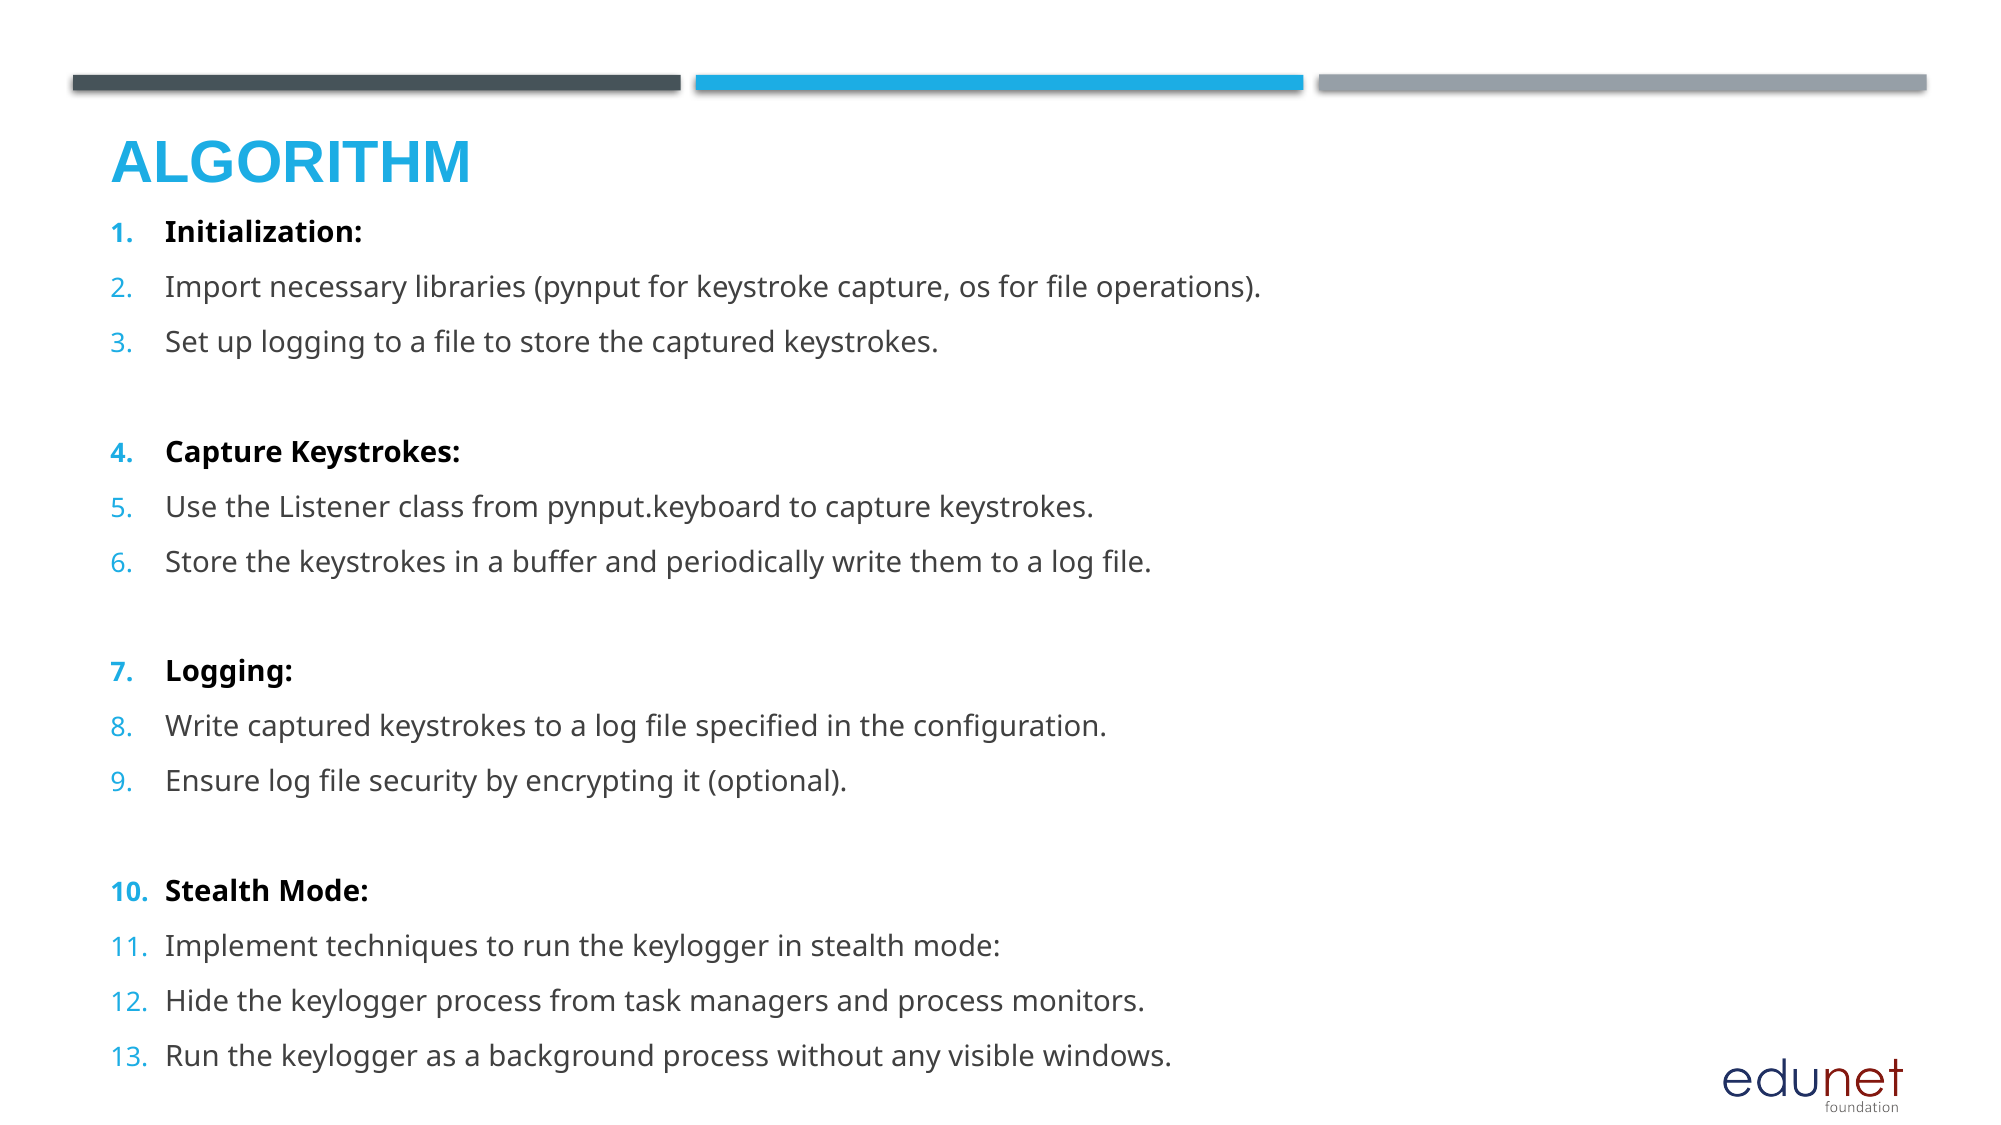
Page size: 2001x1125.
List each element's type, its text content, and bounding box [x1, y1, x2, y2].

picture [1719, 1084, 1905, 1116]
title Algorithm [95, 115, 1905, 202]
list Initialization: Import necessary libraries (pynput for keystroke capture, os for file operations). Set up logging to a file to store the captured keystrokes. Capture Keystrokes: Use the Listener class from pynput.keyboard to capture keystrokes. Store the keystrokes in a buffer and periodically write them to a log file. Logging: Write captured keystrokes to a log file specified in the configuration. Ensure log file security by encrypting it (optional). Stealth Mode: Implement techniques to run the keylogger in stealth mode: Hide the keylogger process from task managers and process monitors. Run the keylogger as a background process without any visible windows. [95, 202, 1905, 1084]
